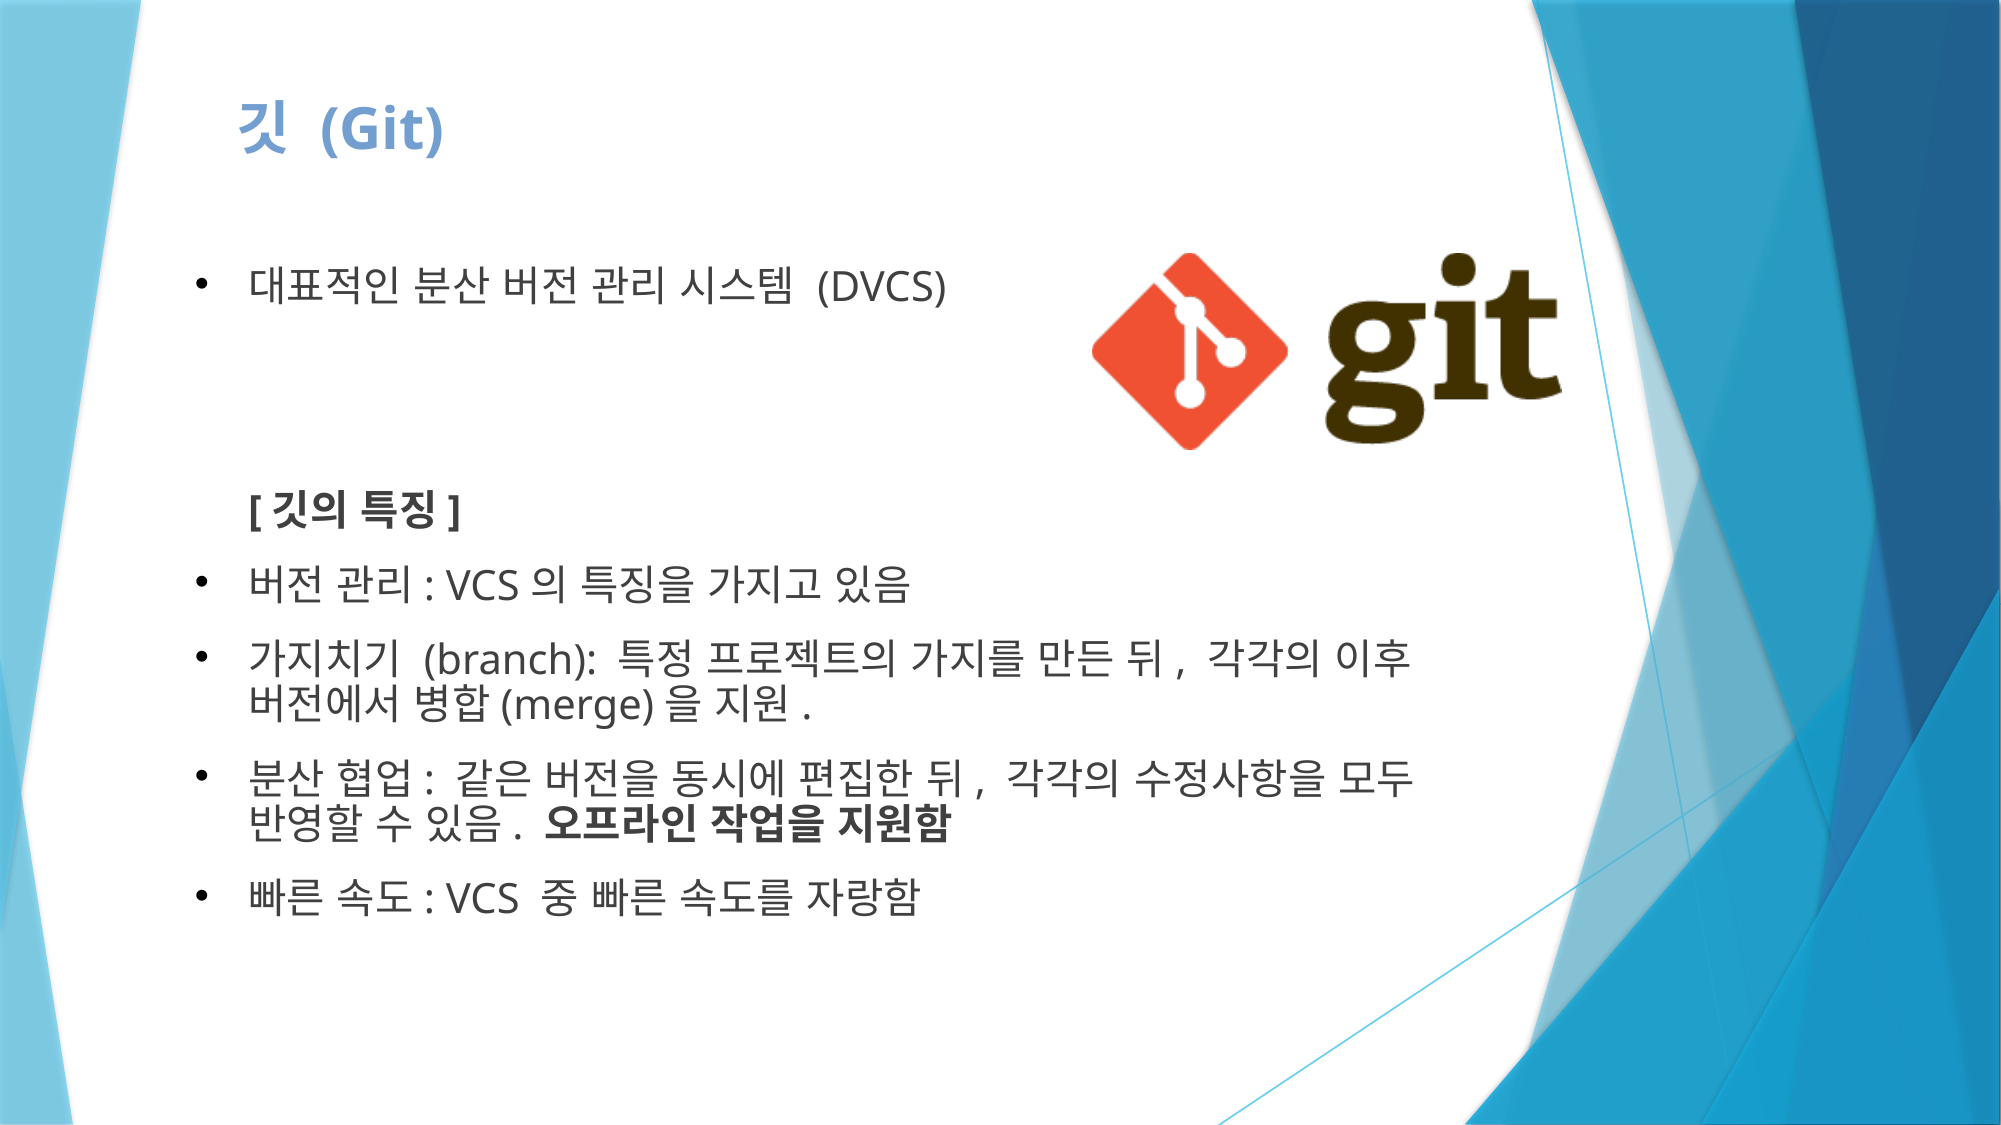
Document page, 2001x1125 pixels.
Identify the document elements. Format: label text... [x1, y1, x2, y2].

title 깃 (Git) [236, 54, 1451, 207]
picture [1092, 253, 1562, 450]
list 대표적인 분산 버전 관리 시스템 (DVCS) [깃의 특징] 버전 관리: VCS의 특징을 가지고 있음 가지치기 (branch): 특정 프로젝트의 가지를 만든 뒤, 각각의 이후 버전에서 병합(merge)을 지원. 분산 협업: 같은 버전을 동시에 편집한 뒤, 각각의 수정사항을 모두 반영할 수 있음. 오프라인 작업을 지원함 빠른 속도: VCS 중 빠른 속도를 자랑함 [177, 265, 1536, 1001]
